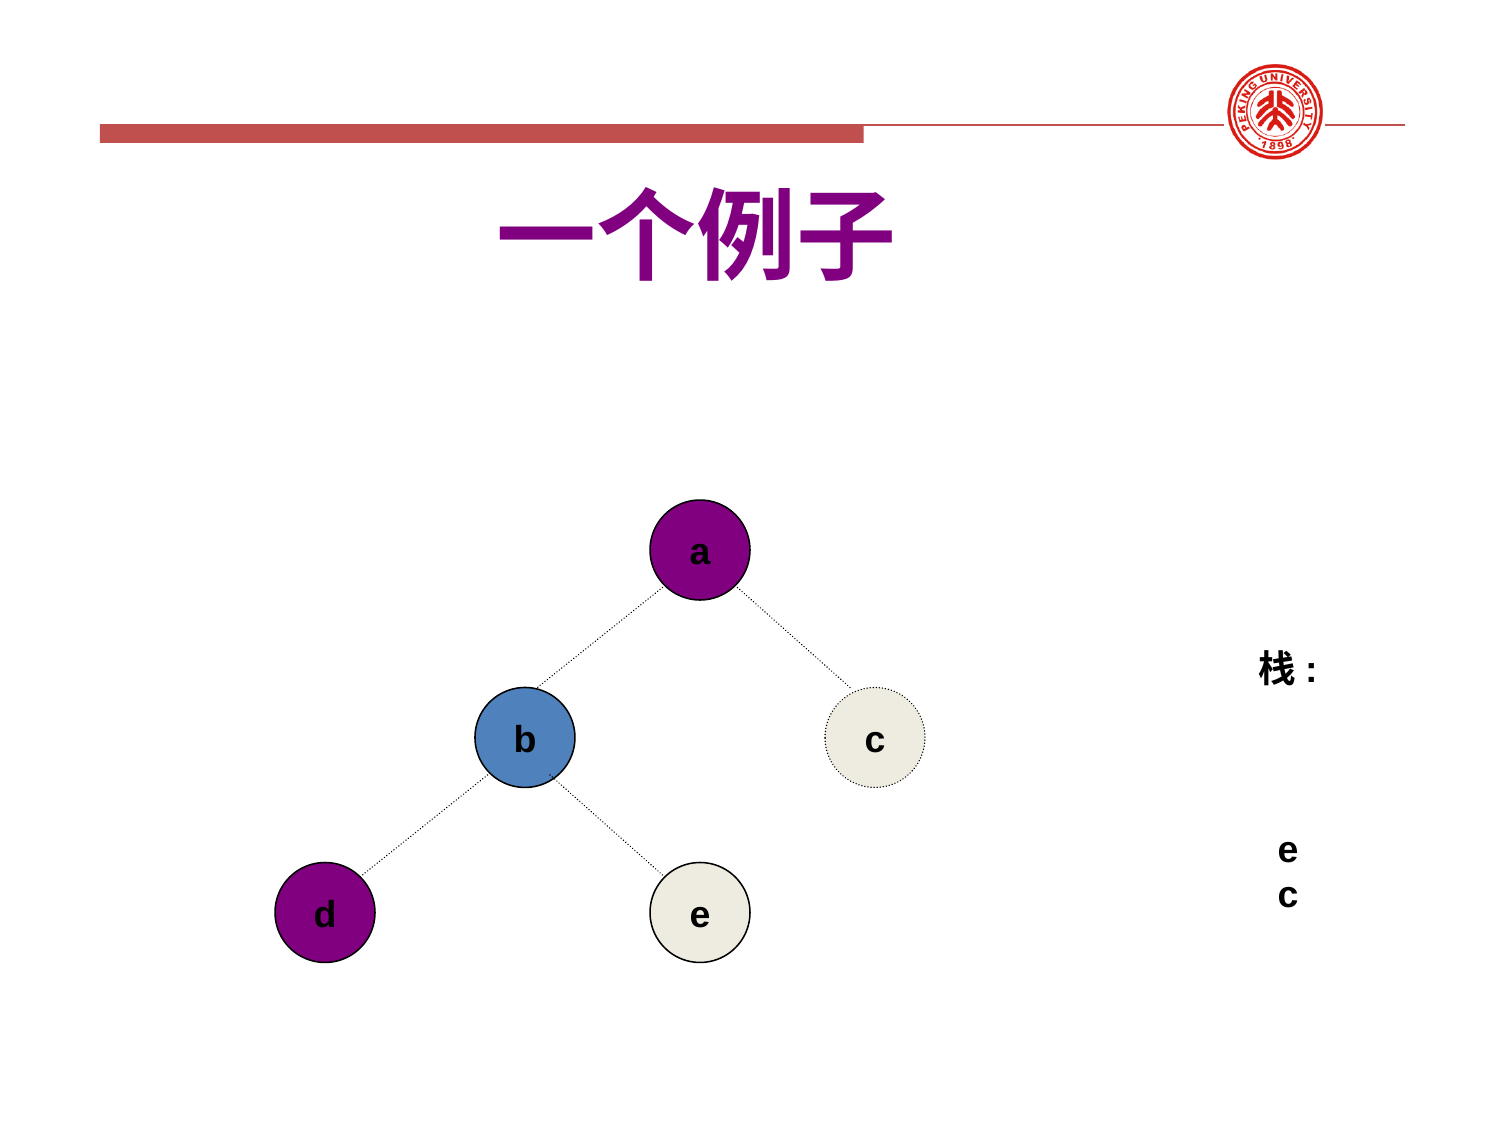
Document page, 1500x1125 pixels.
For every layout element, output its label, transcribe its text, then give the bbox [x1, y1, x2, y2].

text_box e [650, 862, 751, 963]
text_box 栈: e c [1243, 637, 1333, 923]
picture [1224, 62, 1325, 162]
text_box c [825, 687, 925, 788]
text_box d [275, 862, 376, 963]
text_box b [474, 687, 575, 788]
text_box 一个例子 [478, 138, 916, 327]
text_box a [650, 500, 751, 601]
